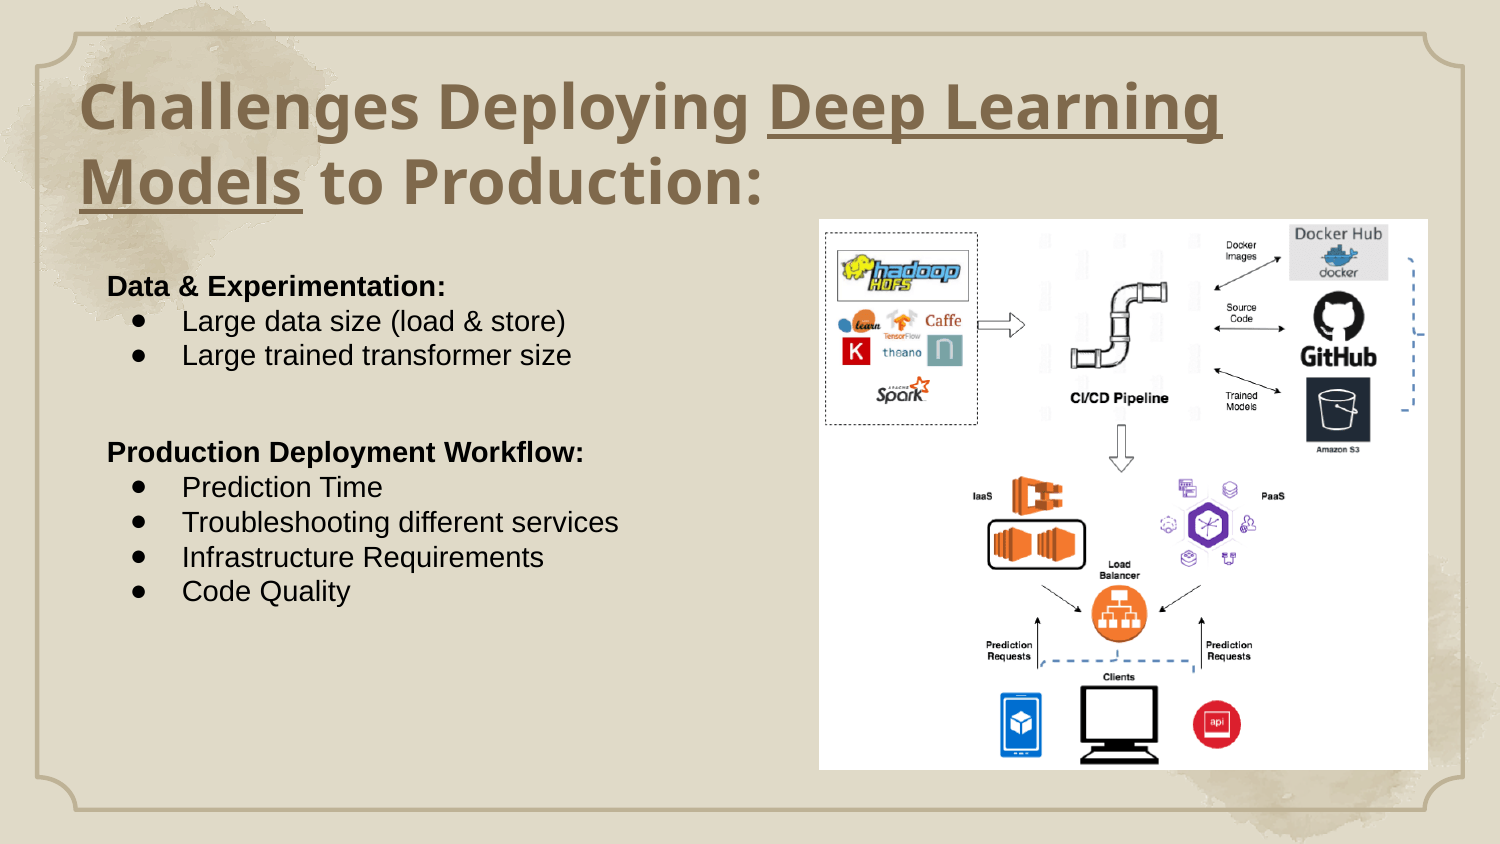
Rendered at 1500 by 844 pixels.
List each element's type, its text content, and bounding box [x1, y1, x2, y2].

text_box Data & Experimentation: Large data size (load & store) Large trained transformer size [91, 181, 598, 417]
title Challenges Deploying Deep Learning Models to Production: [63, 84, 1330, 274]
text_box Production Deployment Workflow: Prediction Time Troubleshooting different services Infrastructure Requirements Code Quality [91, 417, 753, 623]
picture [819, 219, 1428, 770]
